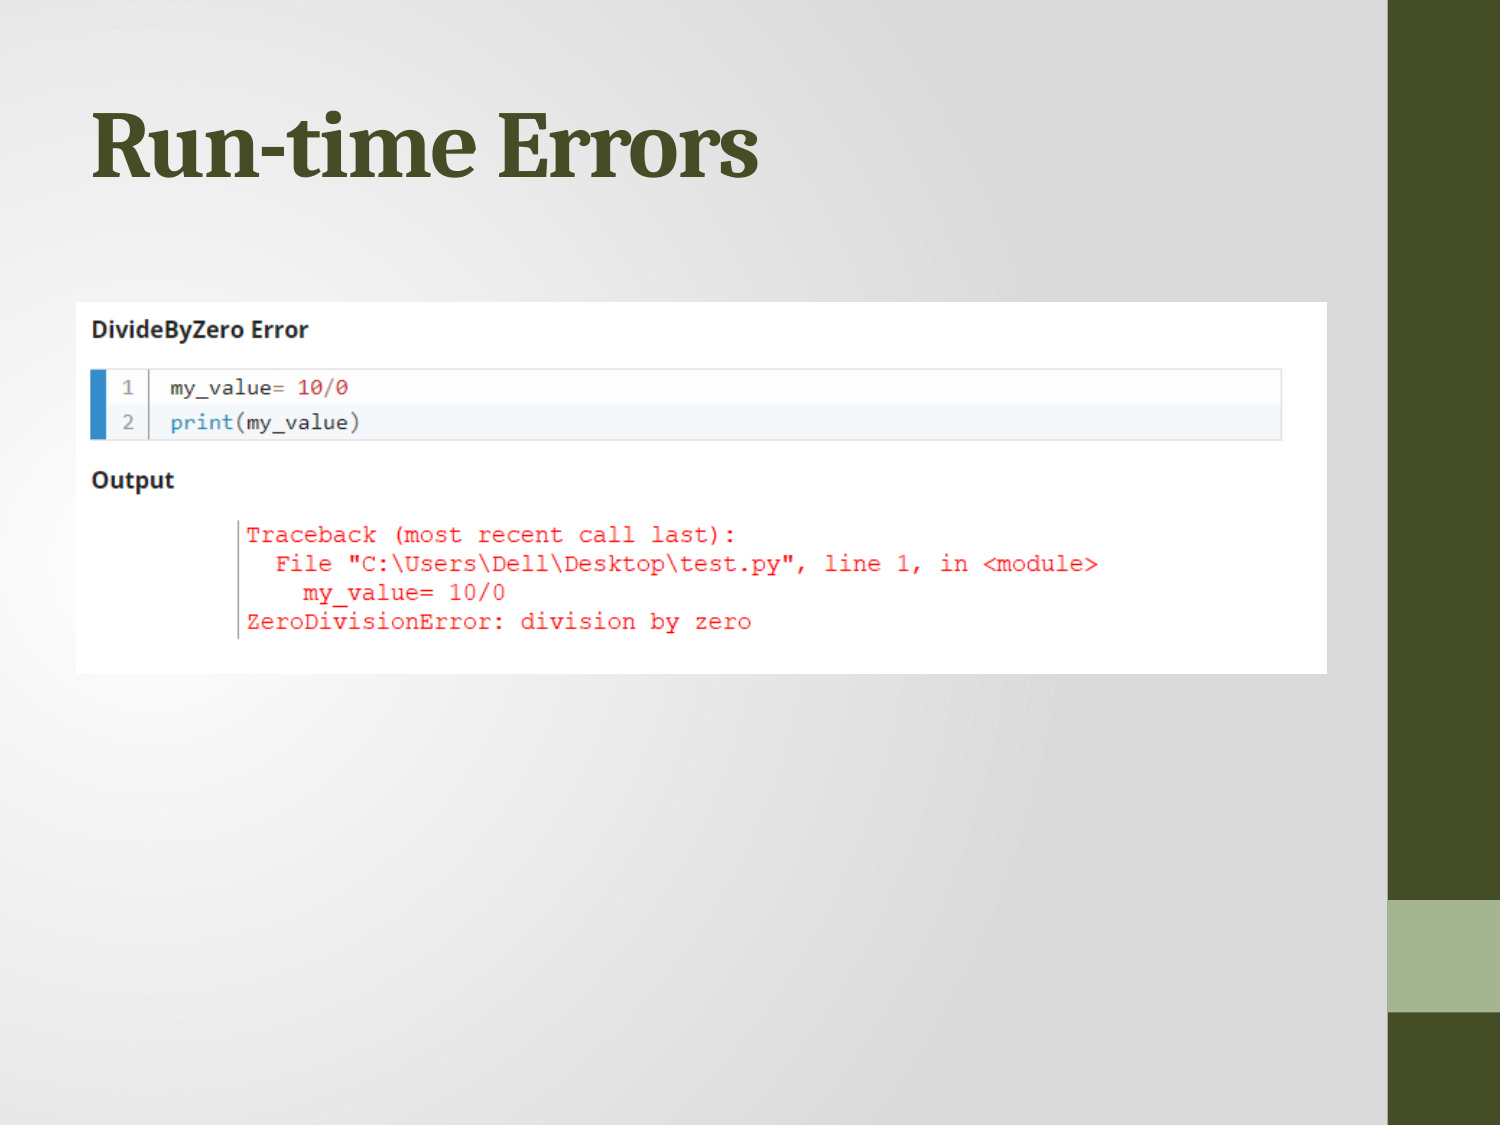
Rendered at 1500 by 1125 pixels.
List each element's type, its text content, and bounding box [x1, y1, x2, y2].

title Run-time Errors [75, 45, 1325, 233]
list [76, 302, 1328, 675]
